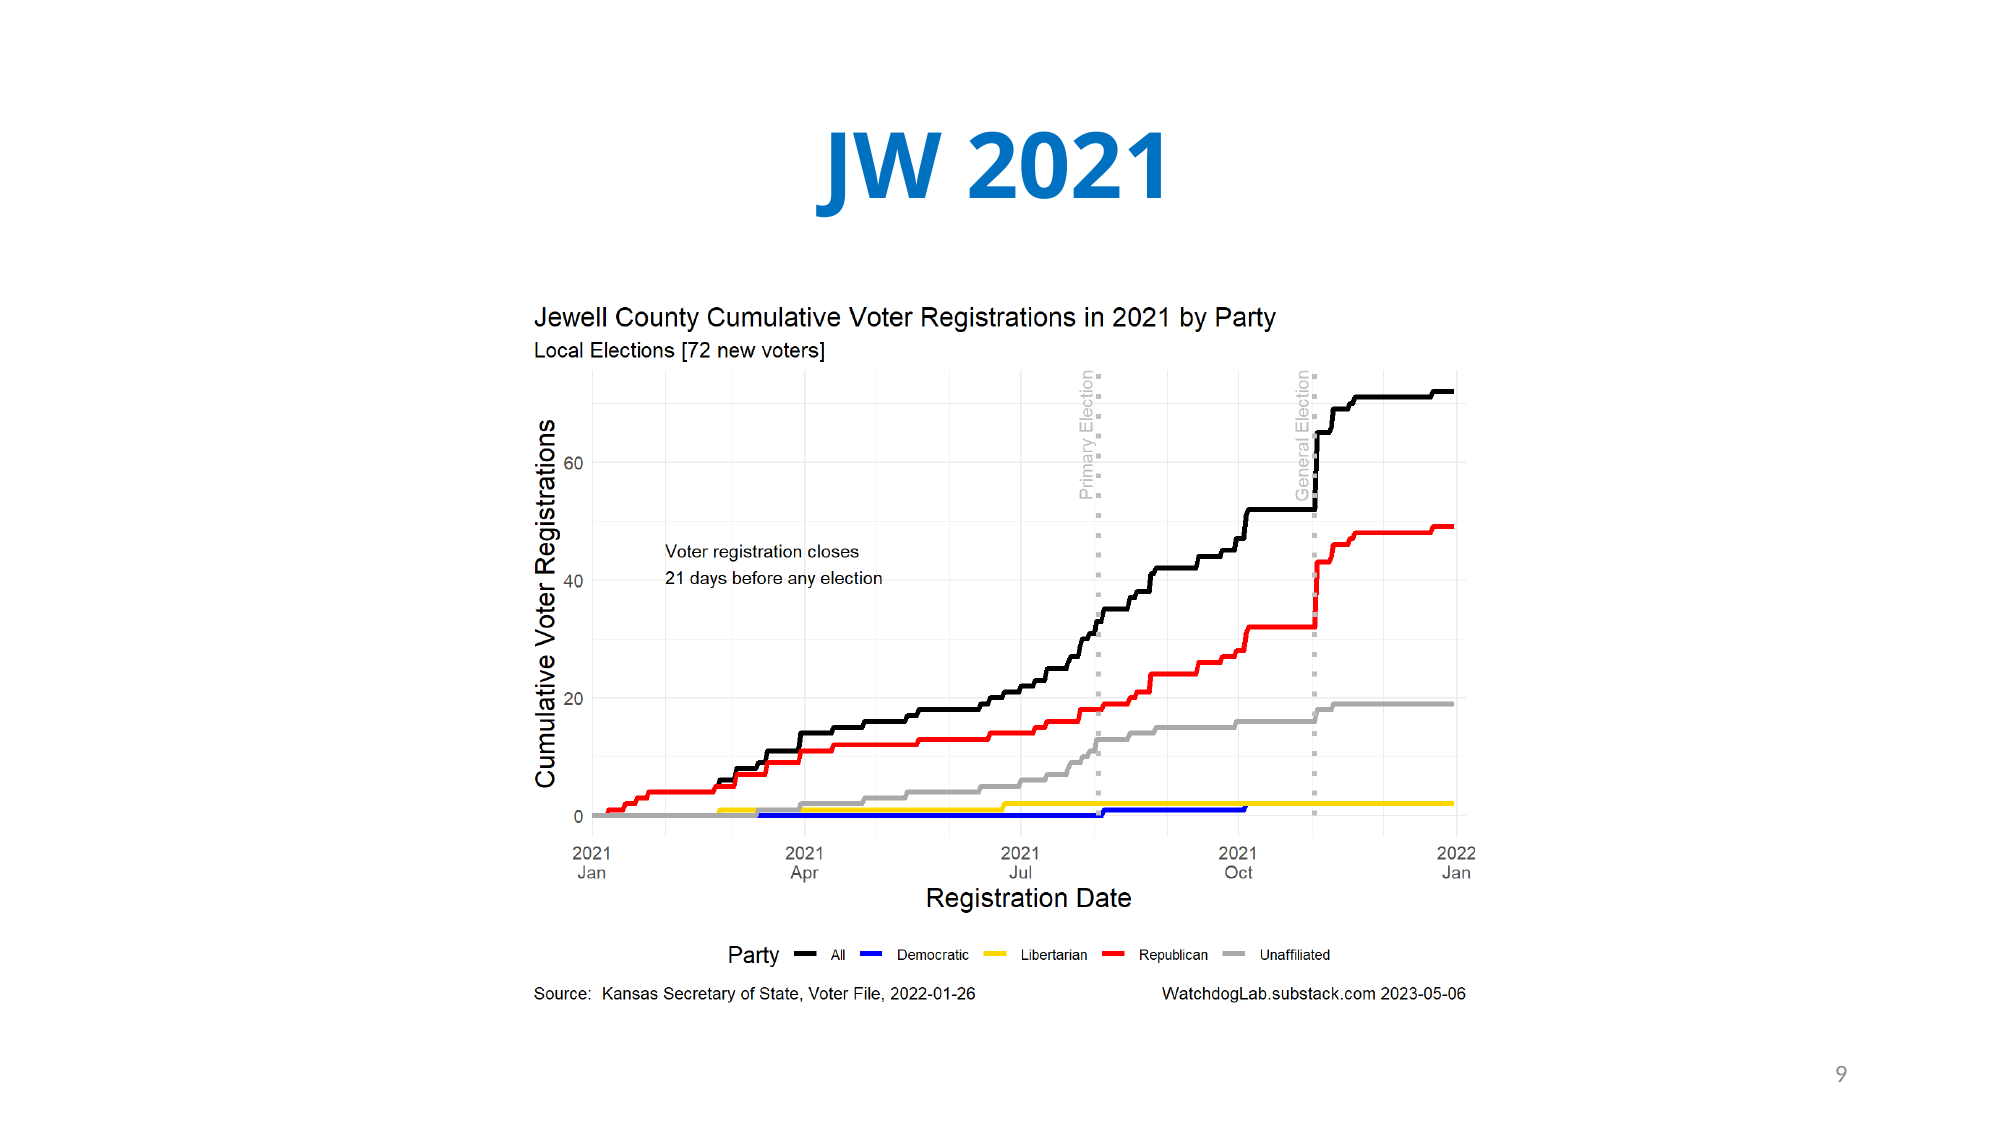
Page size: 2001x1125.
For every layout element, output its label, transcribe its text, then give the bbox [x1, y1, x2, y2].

slide_number ‹#› [1412, 1042, 1863, 1103]
picture [524, 297, 1475, 1011]
title JW 2021 [137, 59, 1863, 278]
